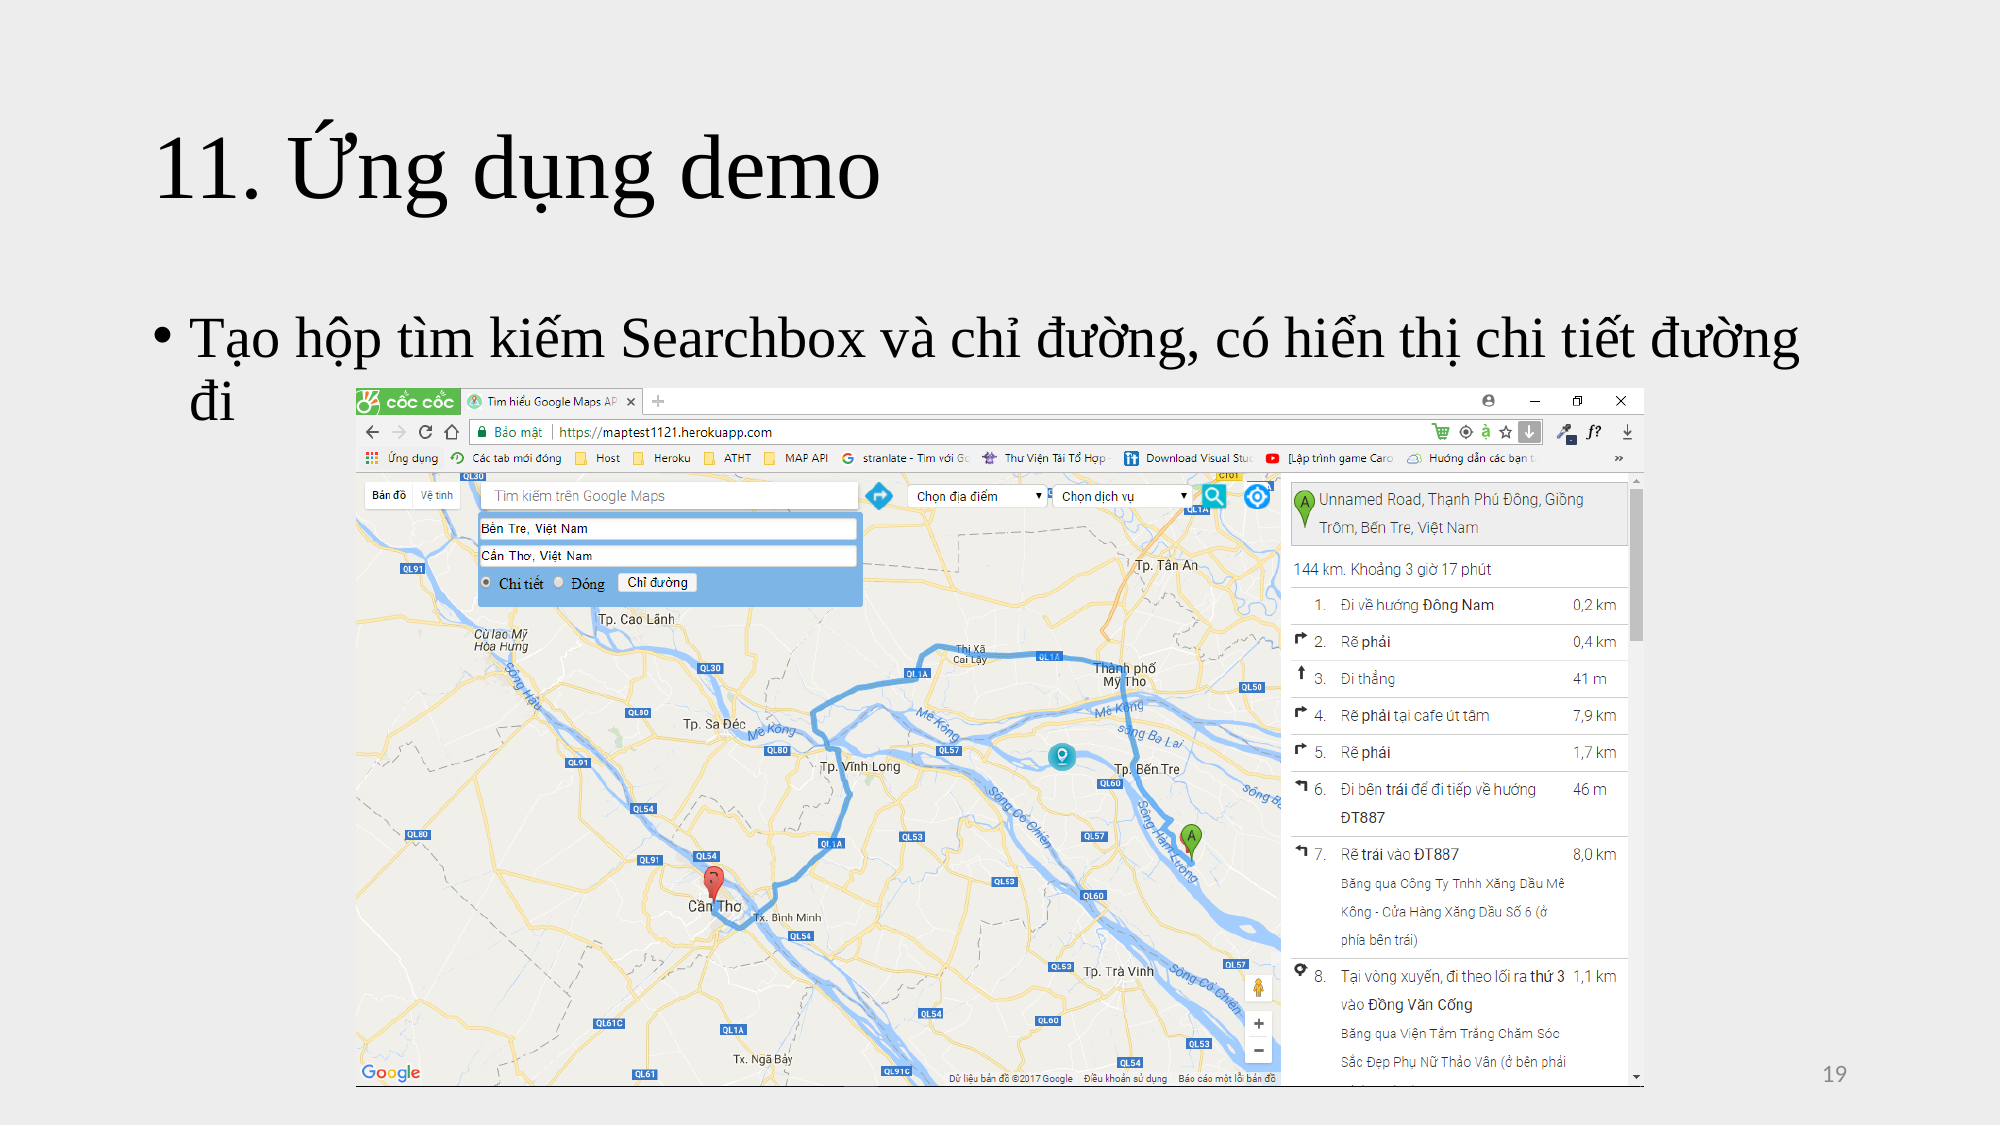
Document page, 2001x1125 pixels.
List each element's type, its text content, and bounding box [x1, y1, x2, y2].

title 11. Ứng dụng demo [137, 59, 1863, 278]
list Tạo hộp tìm kiếm Searchbox và chỉ đường, có hiển thị chi tiết đường đi [137, 299, 1863, 1014]
picture [356, 388, 1644, 1087]
slide_number 19 [1412, 1042, 1863, 1103]
